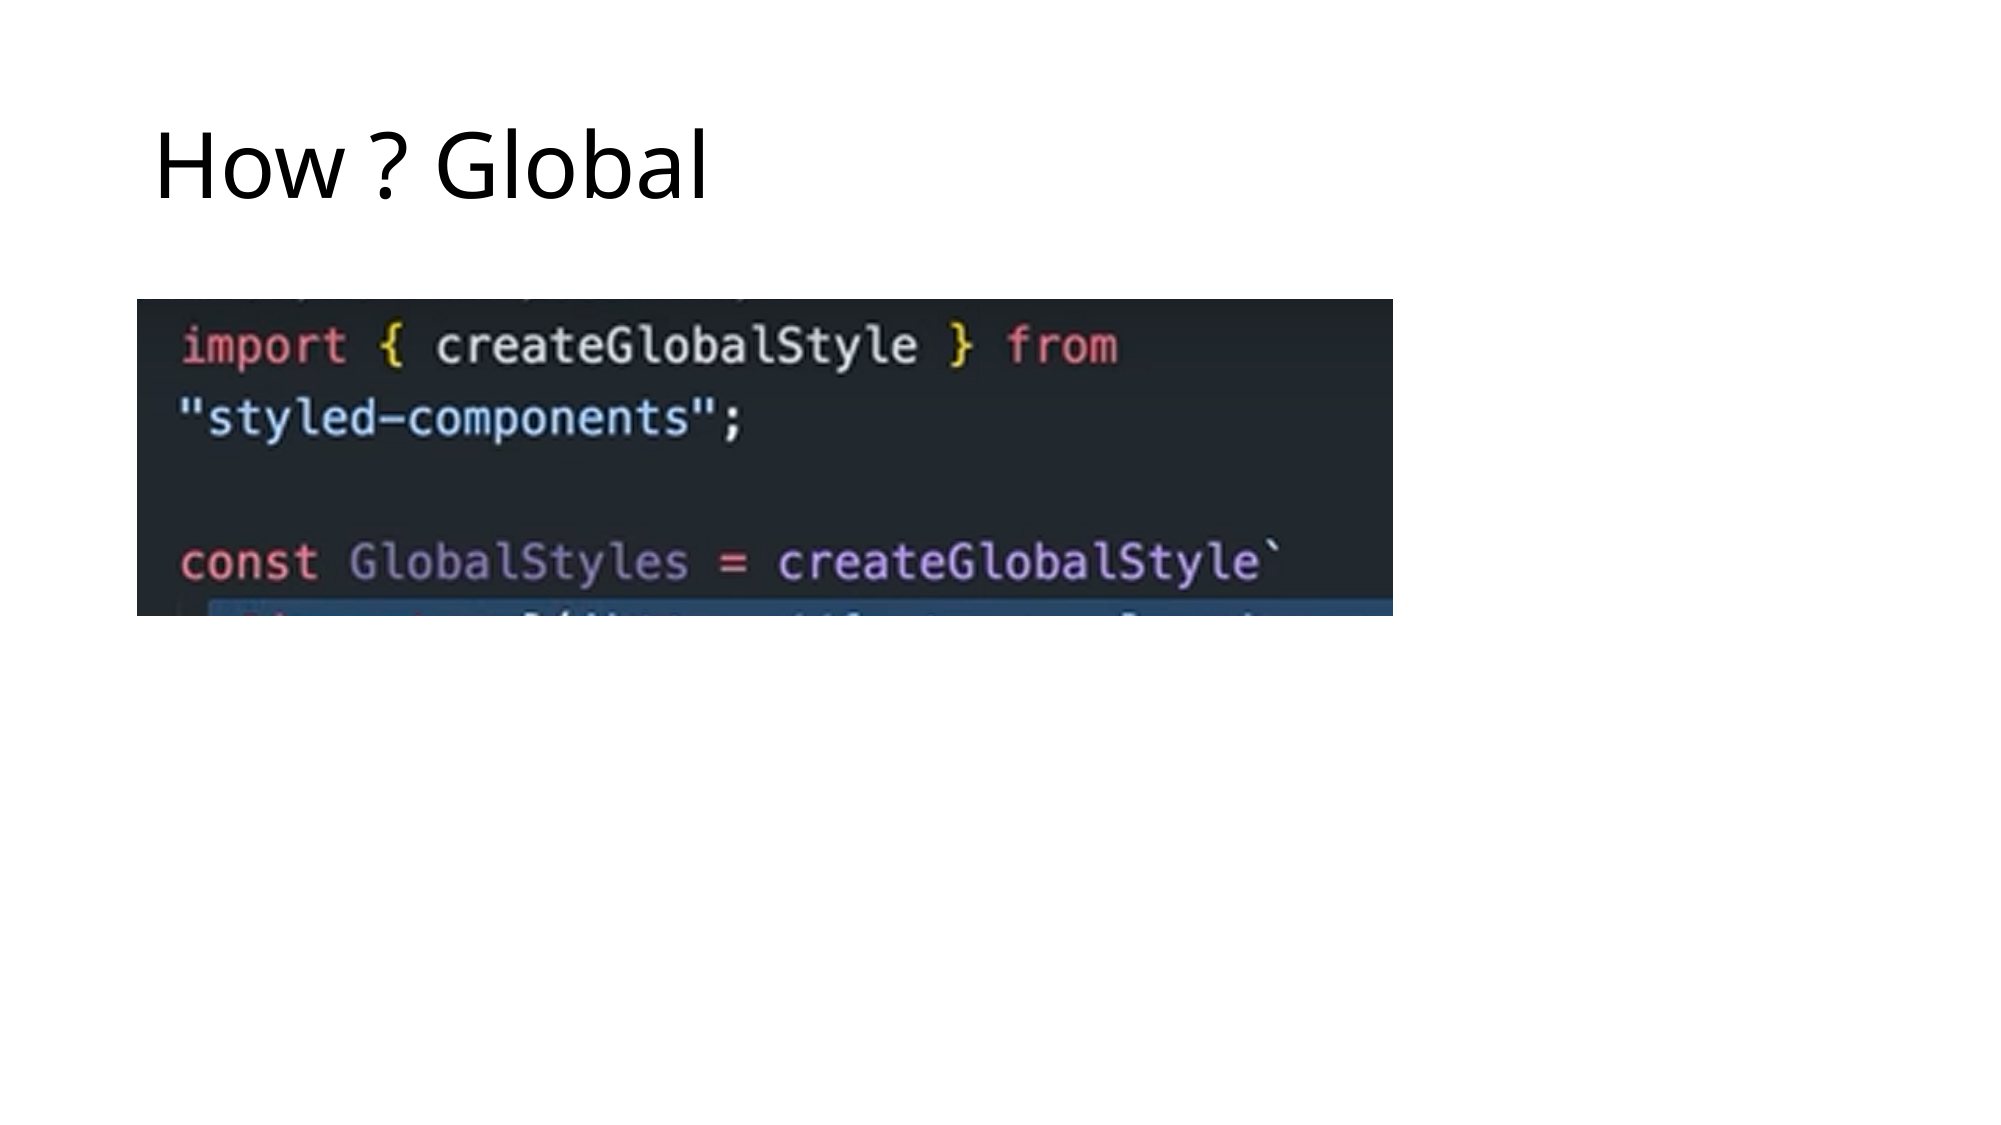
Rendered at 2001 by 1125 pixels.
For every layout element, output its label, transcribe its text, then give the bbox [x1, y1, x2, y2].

title How ? Global [137, 59, 1863, 278]
picture [137, 299, 1393, 616]
